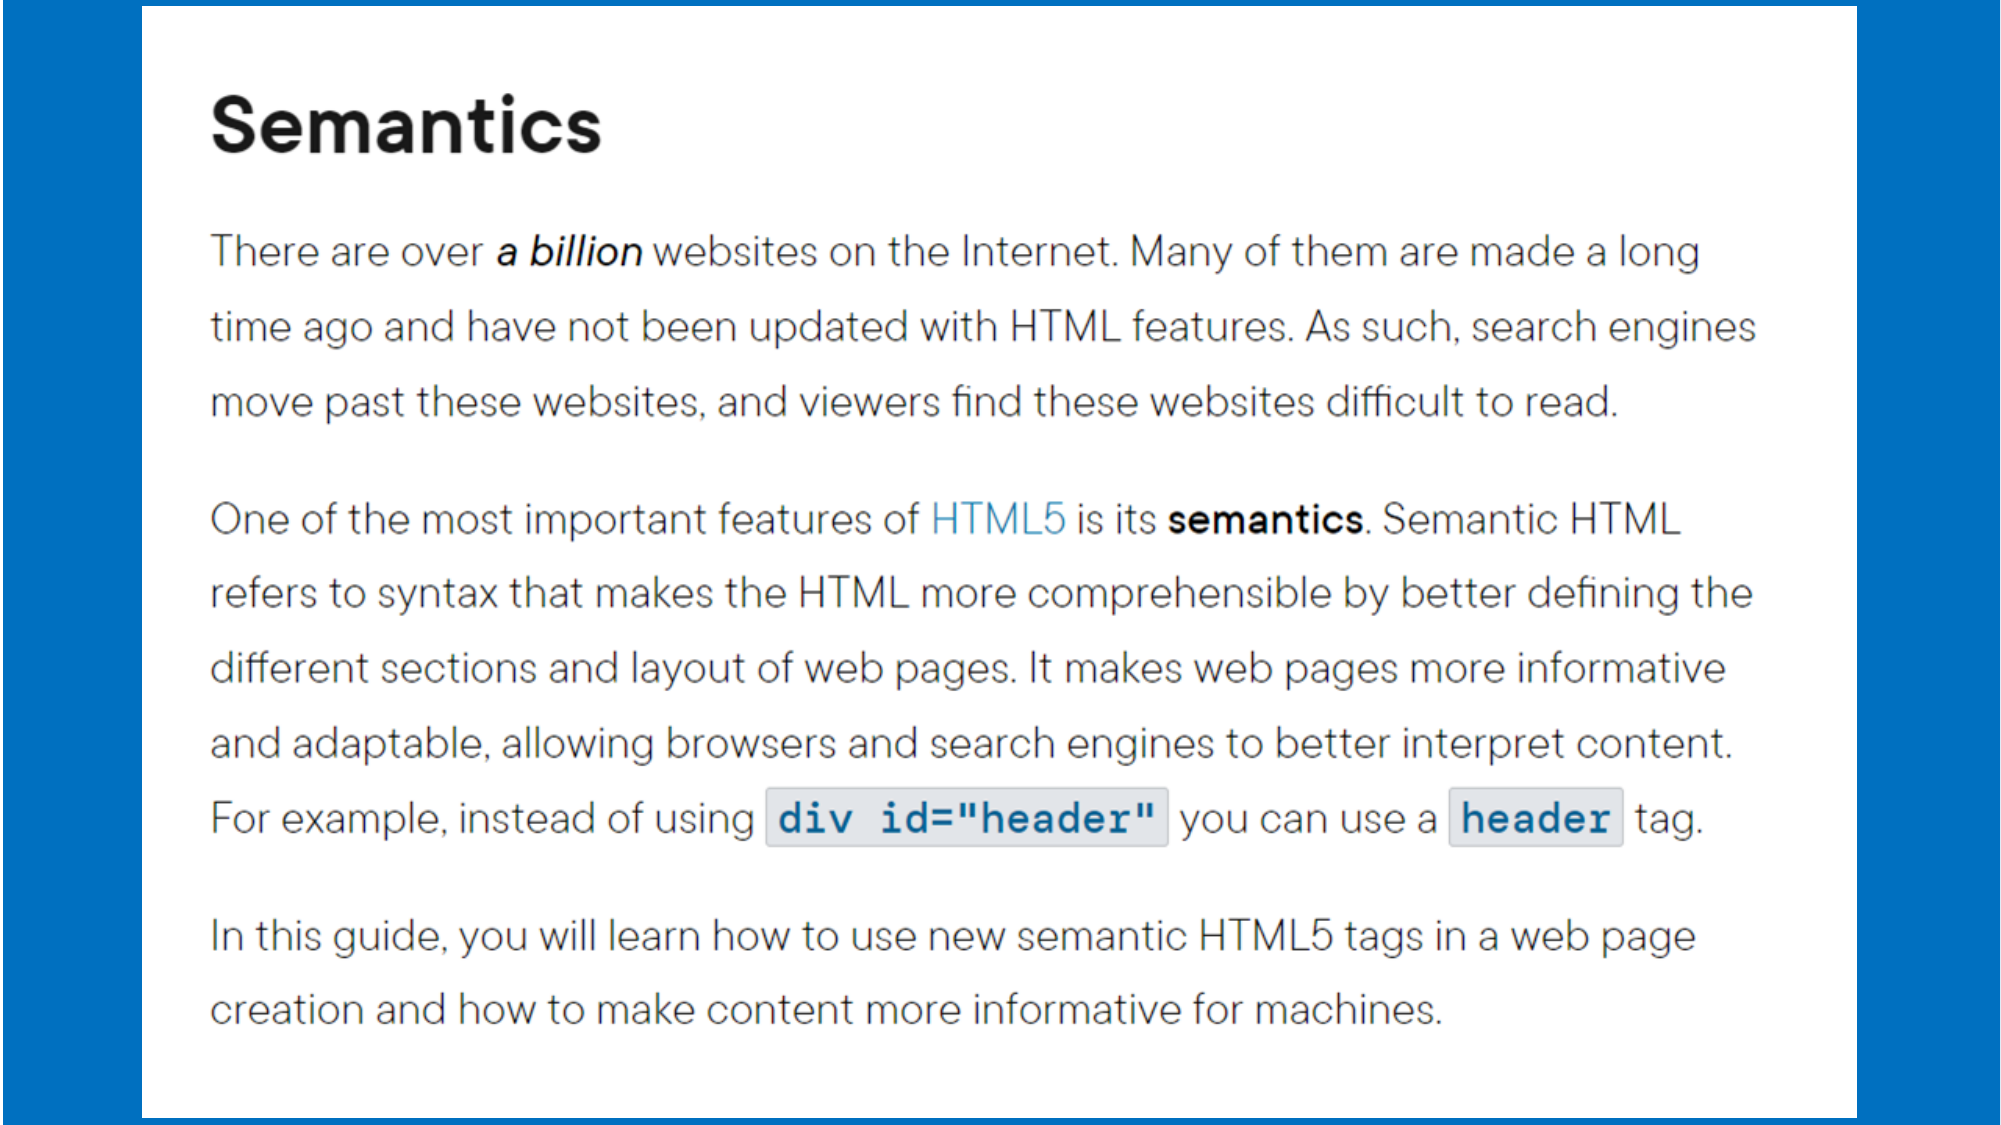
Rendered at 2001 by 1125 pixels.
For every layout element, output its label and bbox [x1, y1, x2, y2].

picture [142, 6, 1858, 1119]
